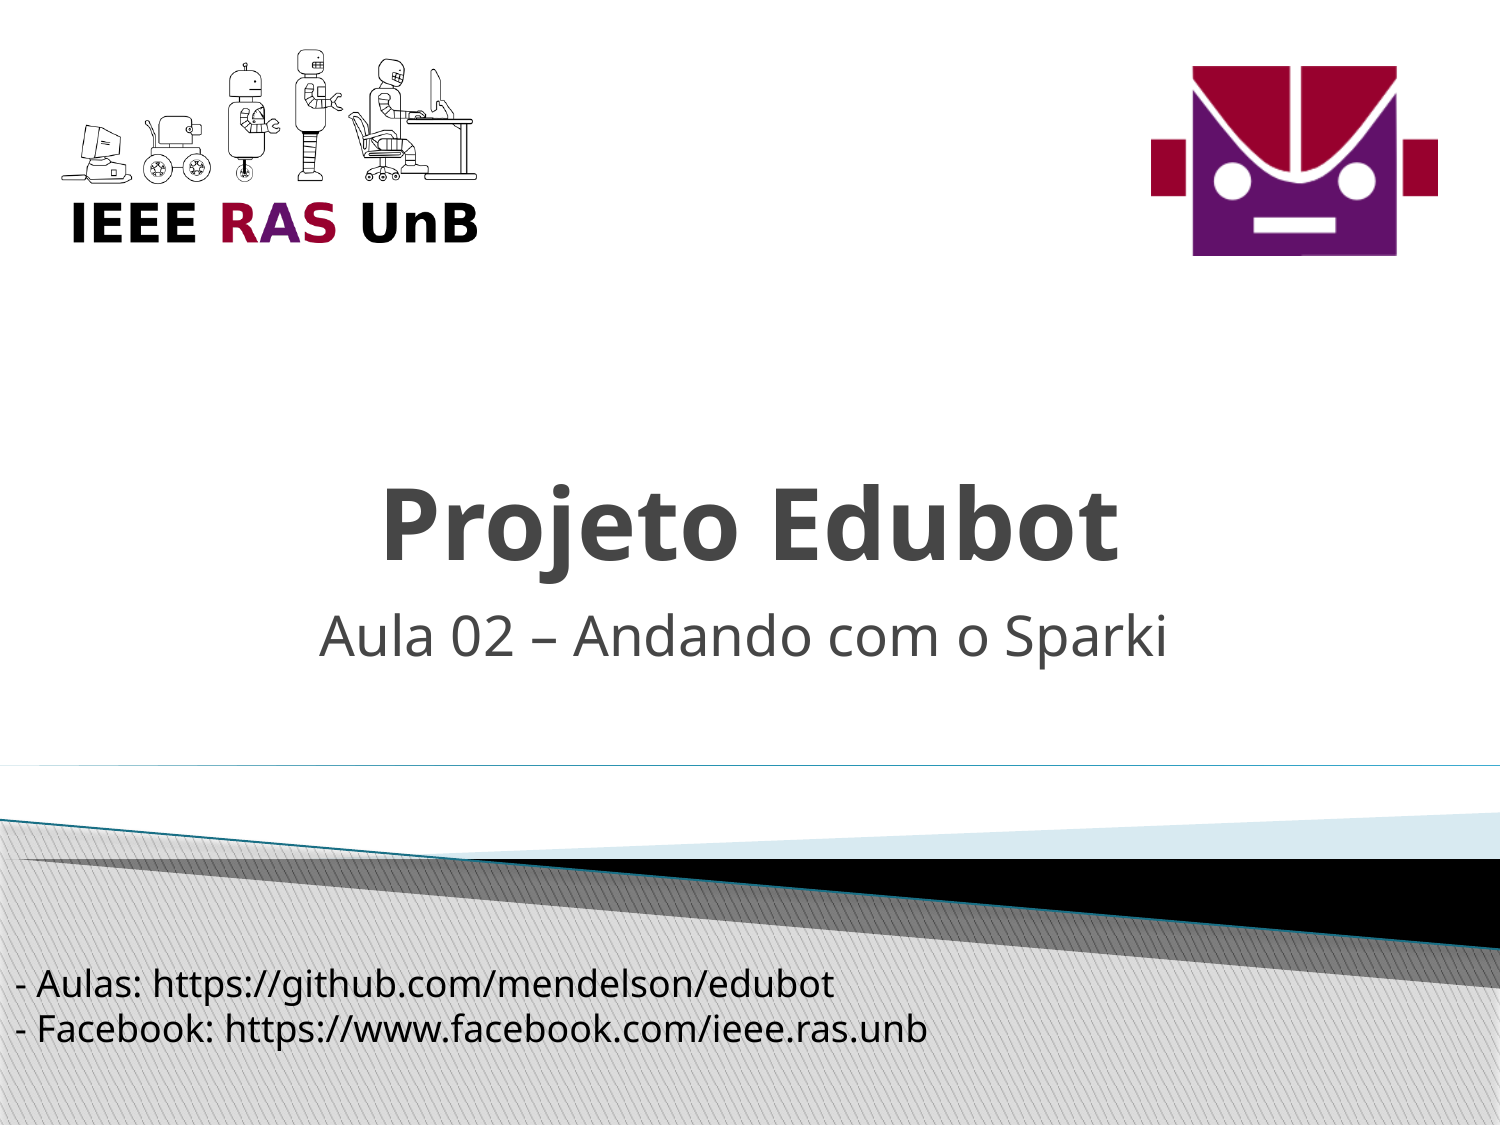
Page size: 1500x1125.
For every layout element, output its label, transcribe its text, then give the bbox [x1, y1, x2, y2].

picture [1151, 66, 1438, 256]
picture [0, 42, 478, 244]
text_box - Aulas: https://github.com/mendelson/edubot - Facebook: https://www.facebook.com/ieee.ras.unb [0, 952, 1500, 1057]
title Projeto Edubot [112, 287, 1388, 588]
picture [5, 859, 1500, 952]
subtitle Aula 02 – Andando com o Sparki [112, 592, 1388, 790]
